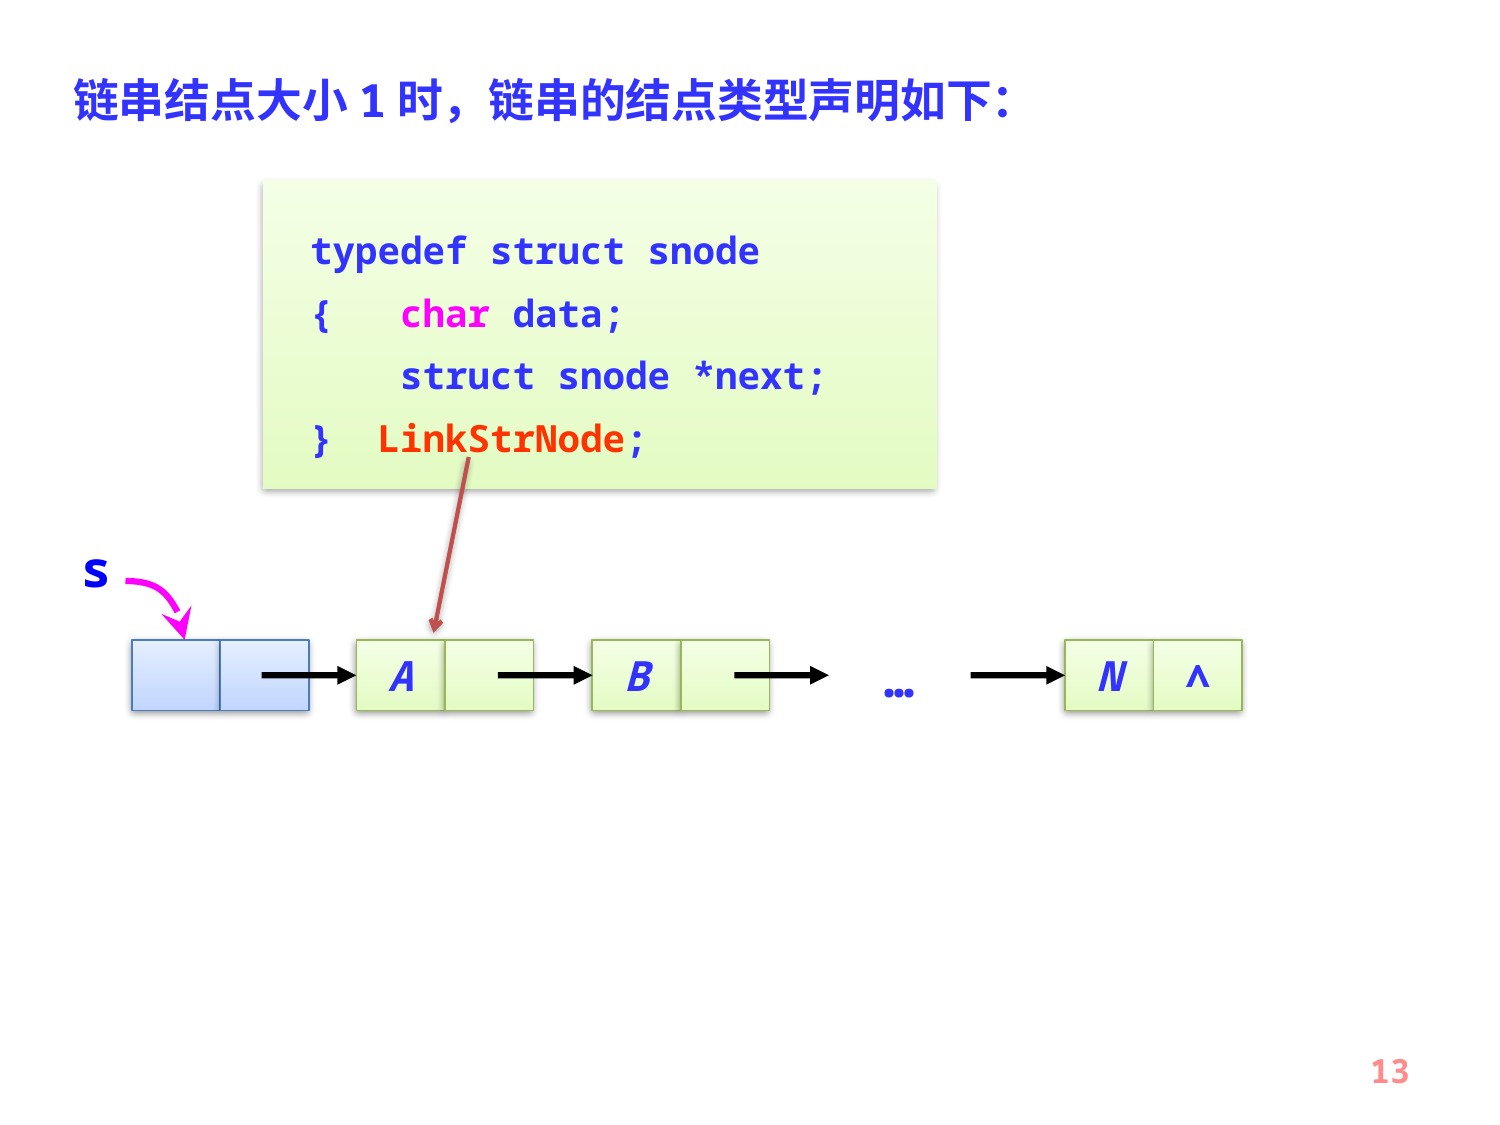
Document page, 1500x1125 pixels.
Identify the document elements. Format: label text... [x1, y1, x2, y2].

slide_number 13 [1074, 1042, 1425, 1103]
text_box [125, 581, 192, 640]
text_box [734, 669, 829, 682]
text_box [363, 527, 540, 563]
text_box [131, 639, 217, 711]
text_box N [1064, 639, 1150, 711]
text_box [970, 669, 1066, 682]
text_box [220, 639, 310, 711]
text_box typedef struct snode { char data; struct snode *next; } LinkStrNode; [262, 179, 937, 490]
text_box … [852, 639, 947, 715]
text_box [444, 639, 534, 711]
text_box B [591, 639, 677, 711]
text_box [261, 669, 357, 682]
text_box [680, 639, 770, 711]
text_box 链串结点大小1时，链串的结点类型声明如下： [58, 58, 1131, 134]
text_box A [356, 639, 441, 711]
text_box ∧ [1153, 639, 1243, 711]
text_box s [66, 529, 138, 605]
text_box [497, 669, 593, 682]
